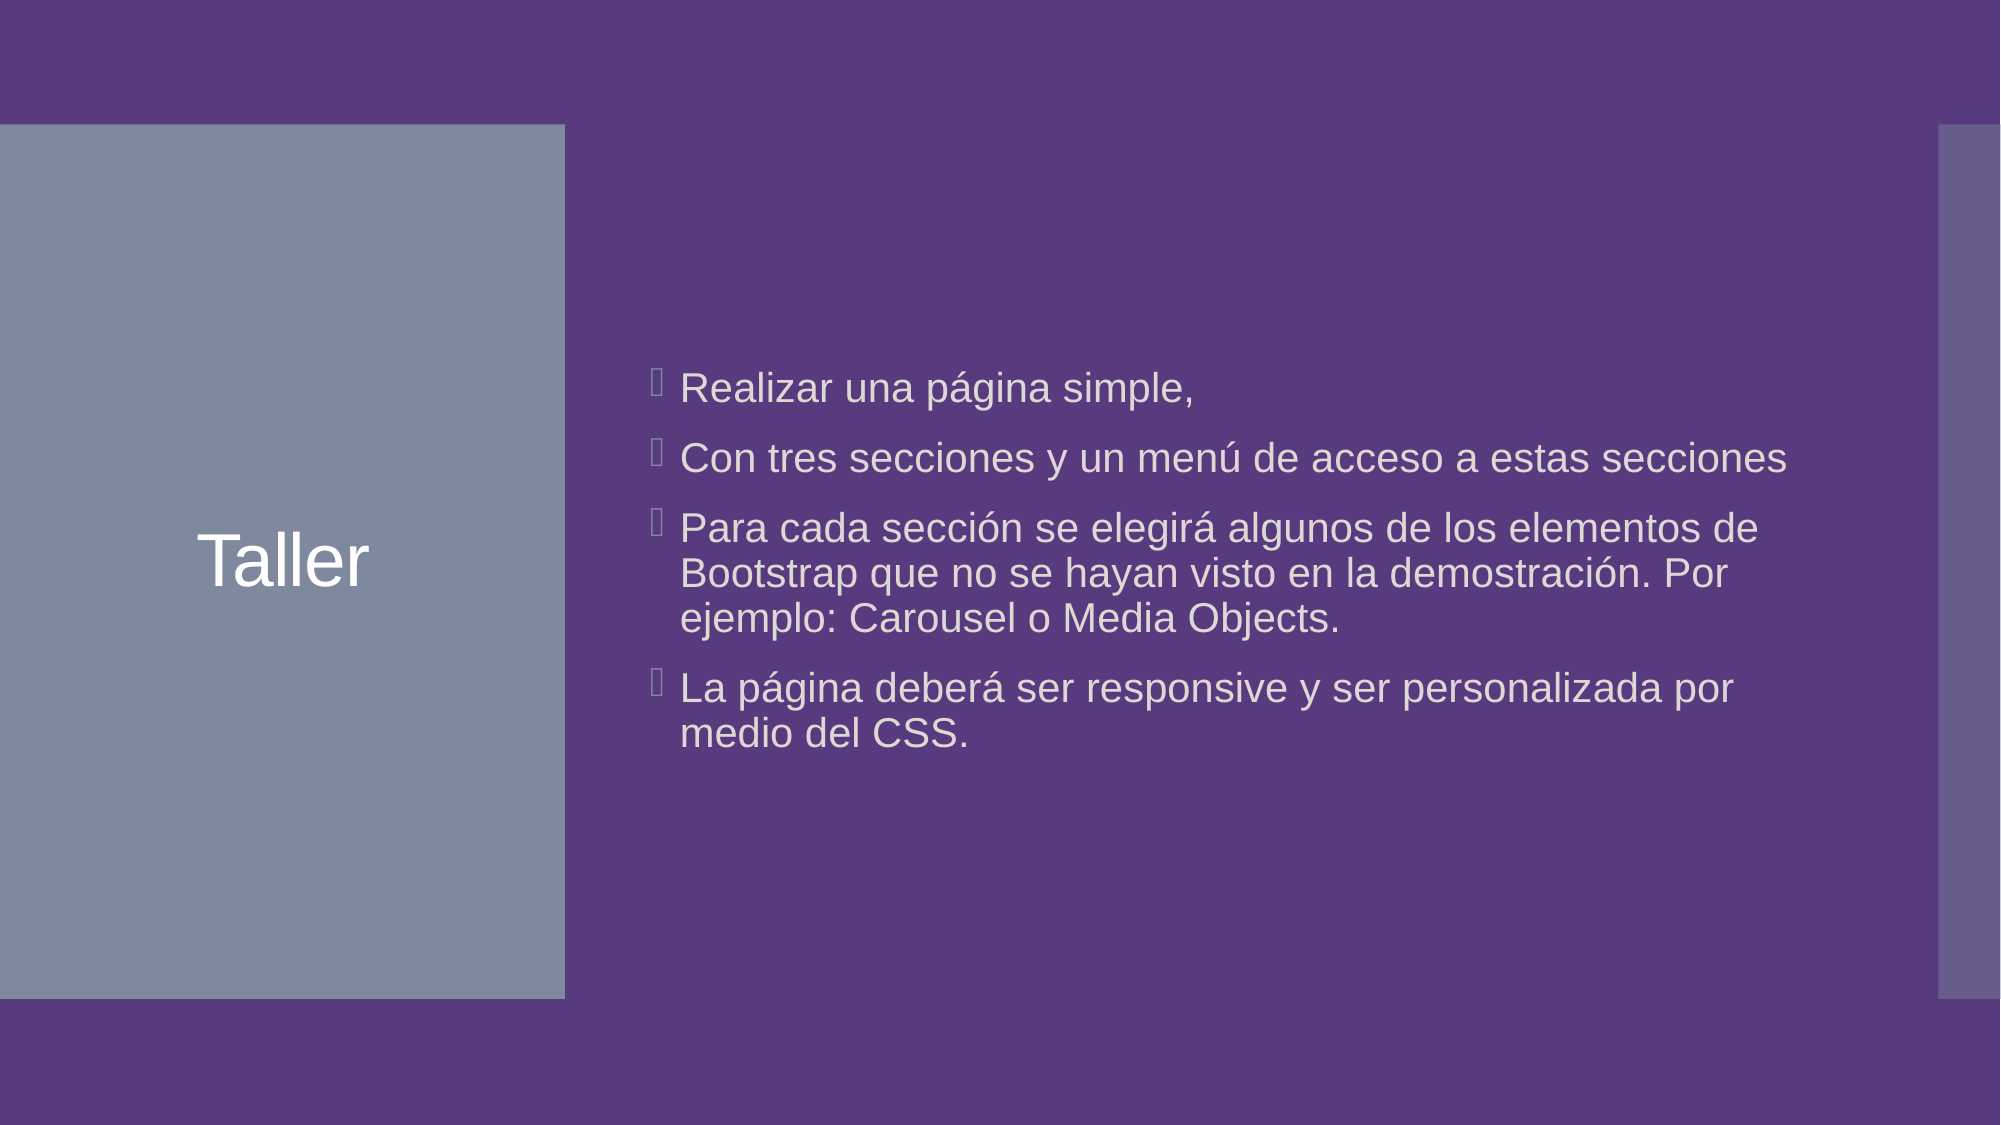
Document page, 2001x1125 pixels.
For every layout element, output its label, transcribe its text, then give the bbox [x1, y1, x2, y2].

title Taller [41, 184, 525, 940]
list Realizar una página simple, Con tres secciones y un menú de acceso a estas secciones Para cada sección se elegirá algunos de los elementos de Bootstrap que no se hayan visto en la demostración. Por ejemplo: Carousel o Media Objects. La página deberá ser responsive y ser personalizada por medio del CSS. [634, 141, 1835, 982]
